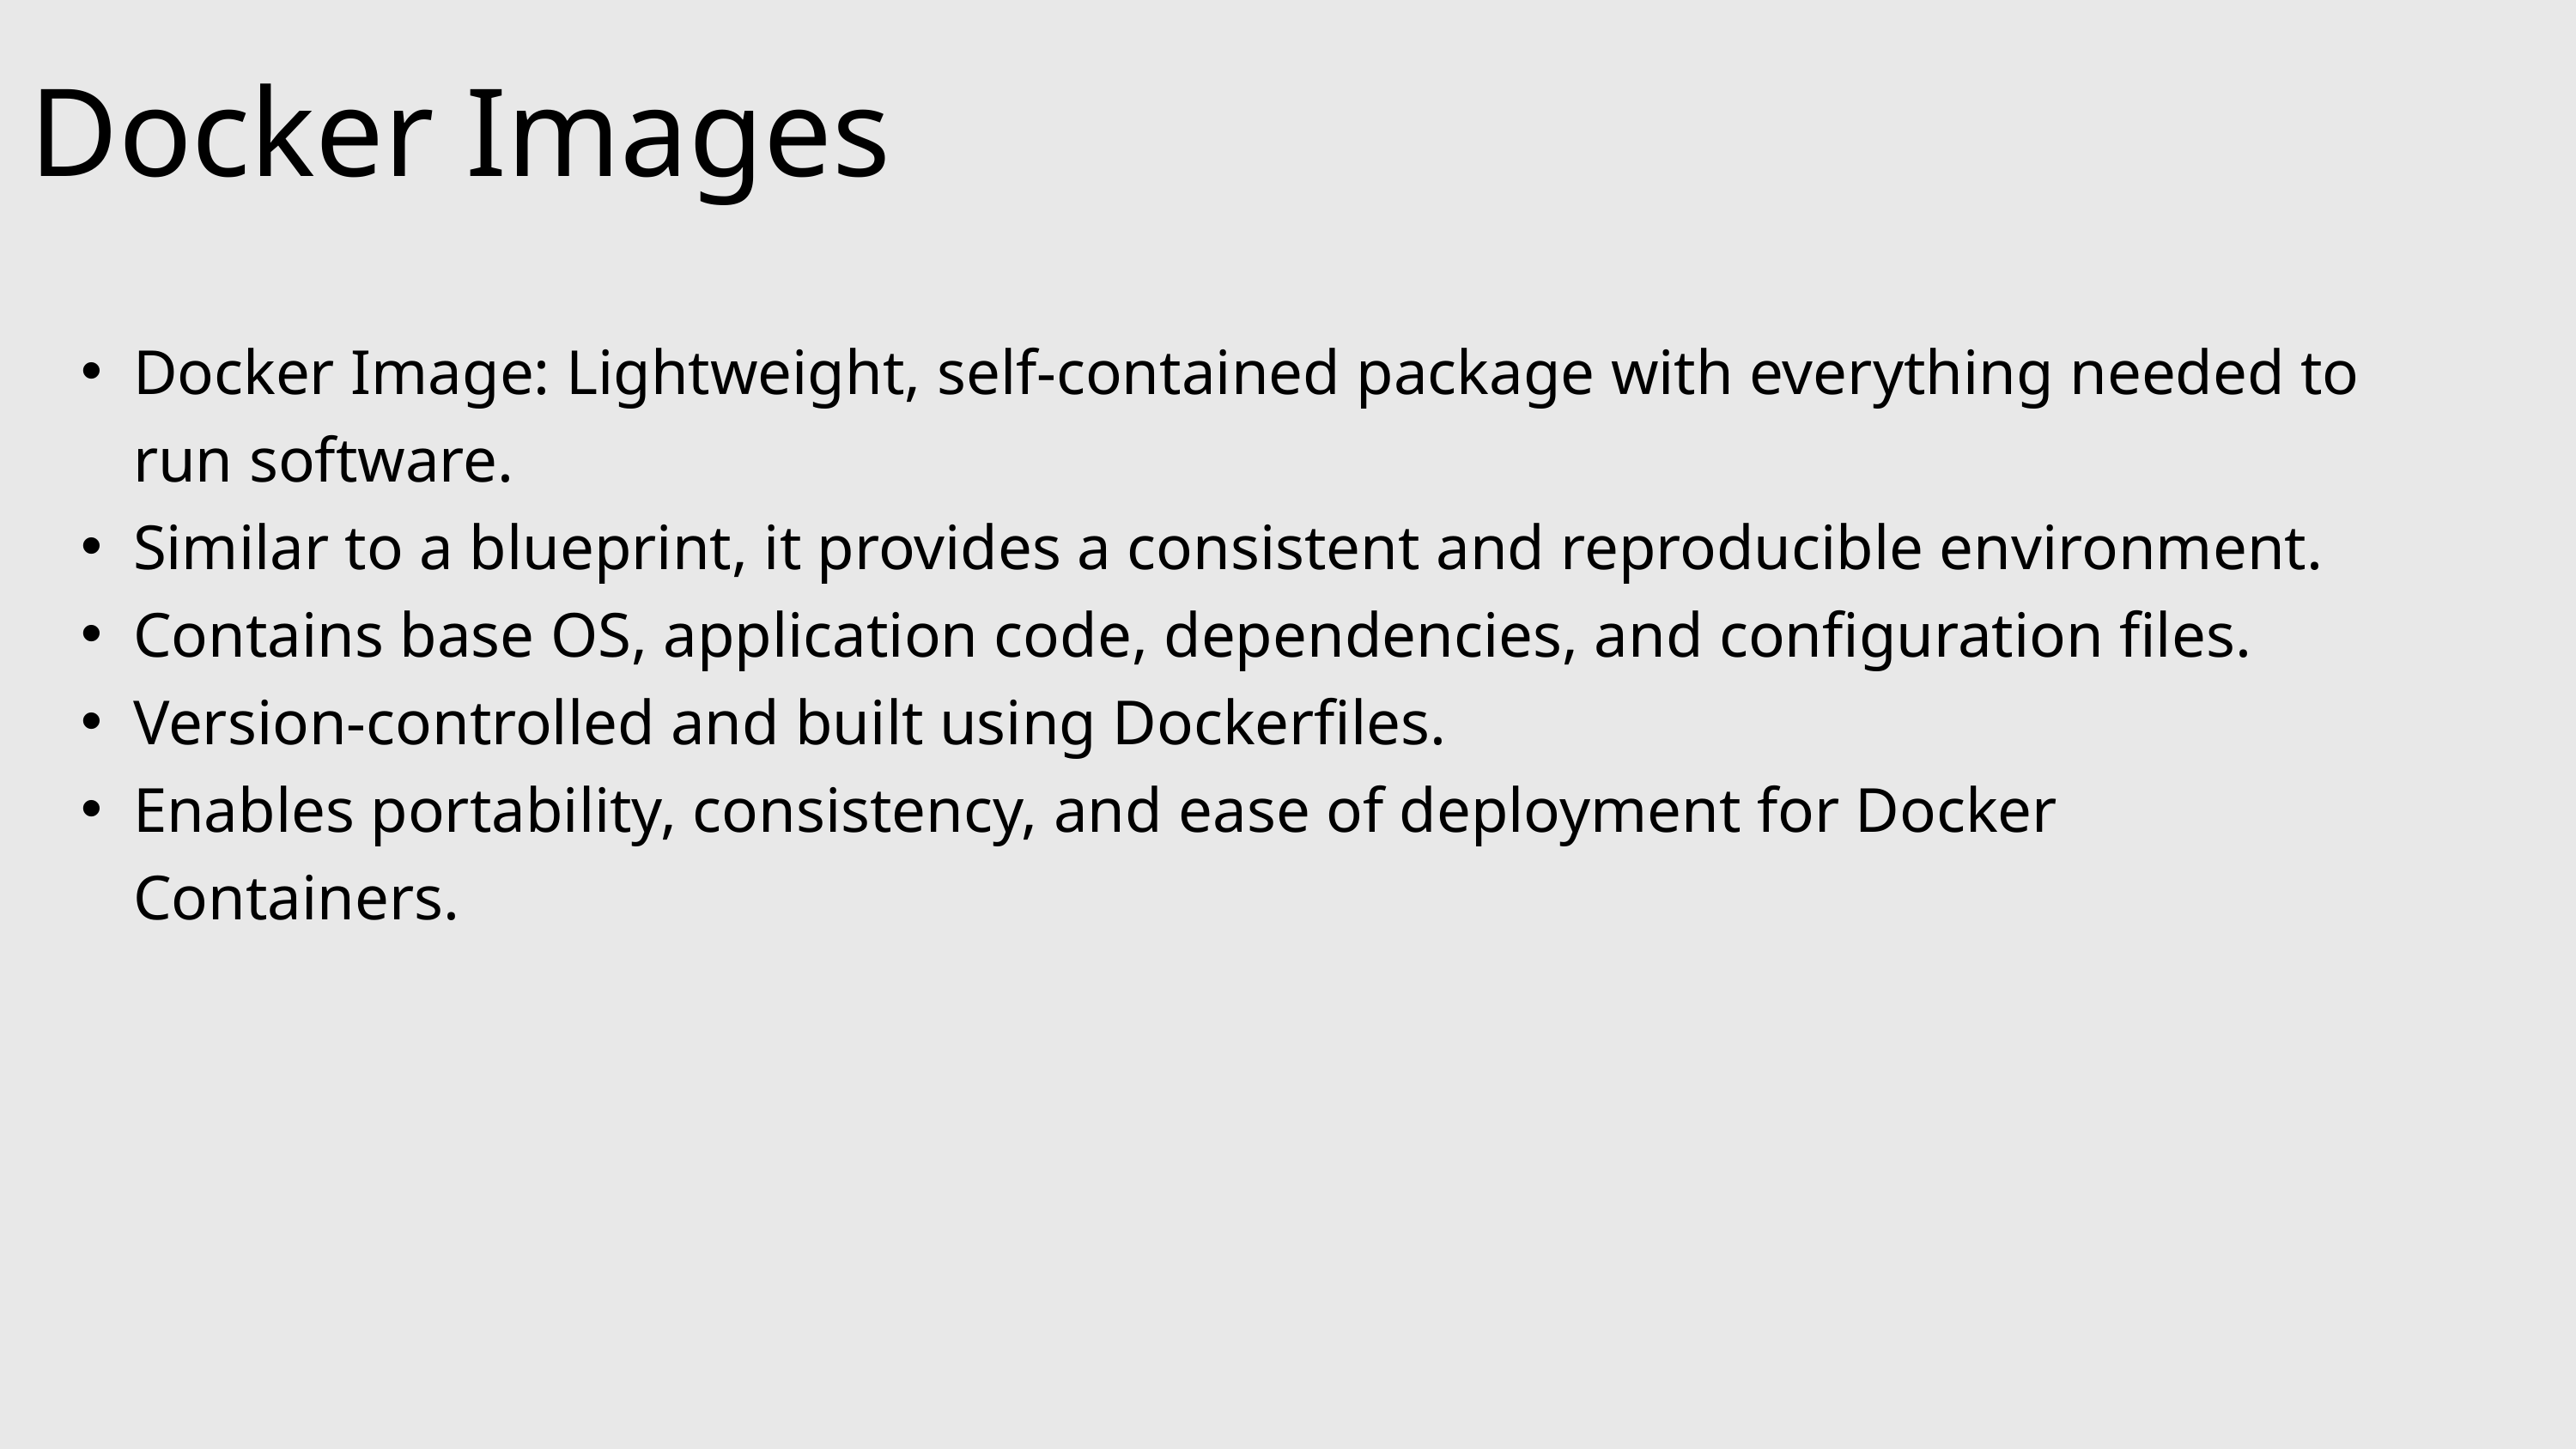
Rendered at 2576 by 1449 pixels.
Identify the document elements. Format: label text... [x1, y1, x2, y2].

text_box Docker Image: Lightweight, self-contained package with everything needed to run software. Similar to a blueprint, it provides a consistent and reproducible environment. Contains base OS, application code, dependencies, and configuration files. Version-controlled and built using Dockerfiles. Enables portability, consistency, and ease of deployment for Docker Containers. [29, 318, 2373, 932]
text_box Docker Images [29, 30, 2296, 201]
